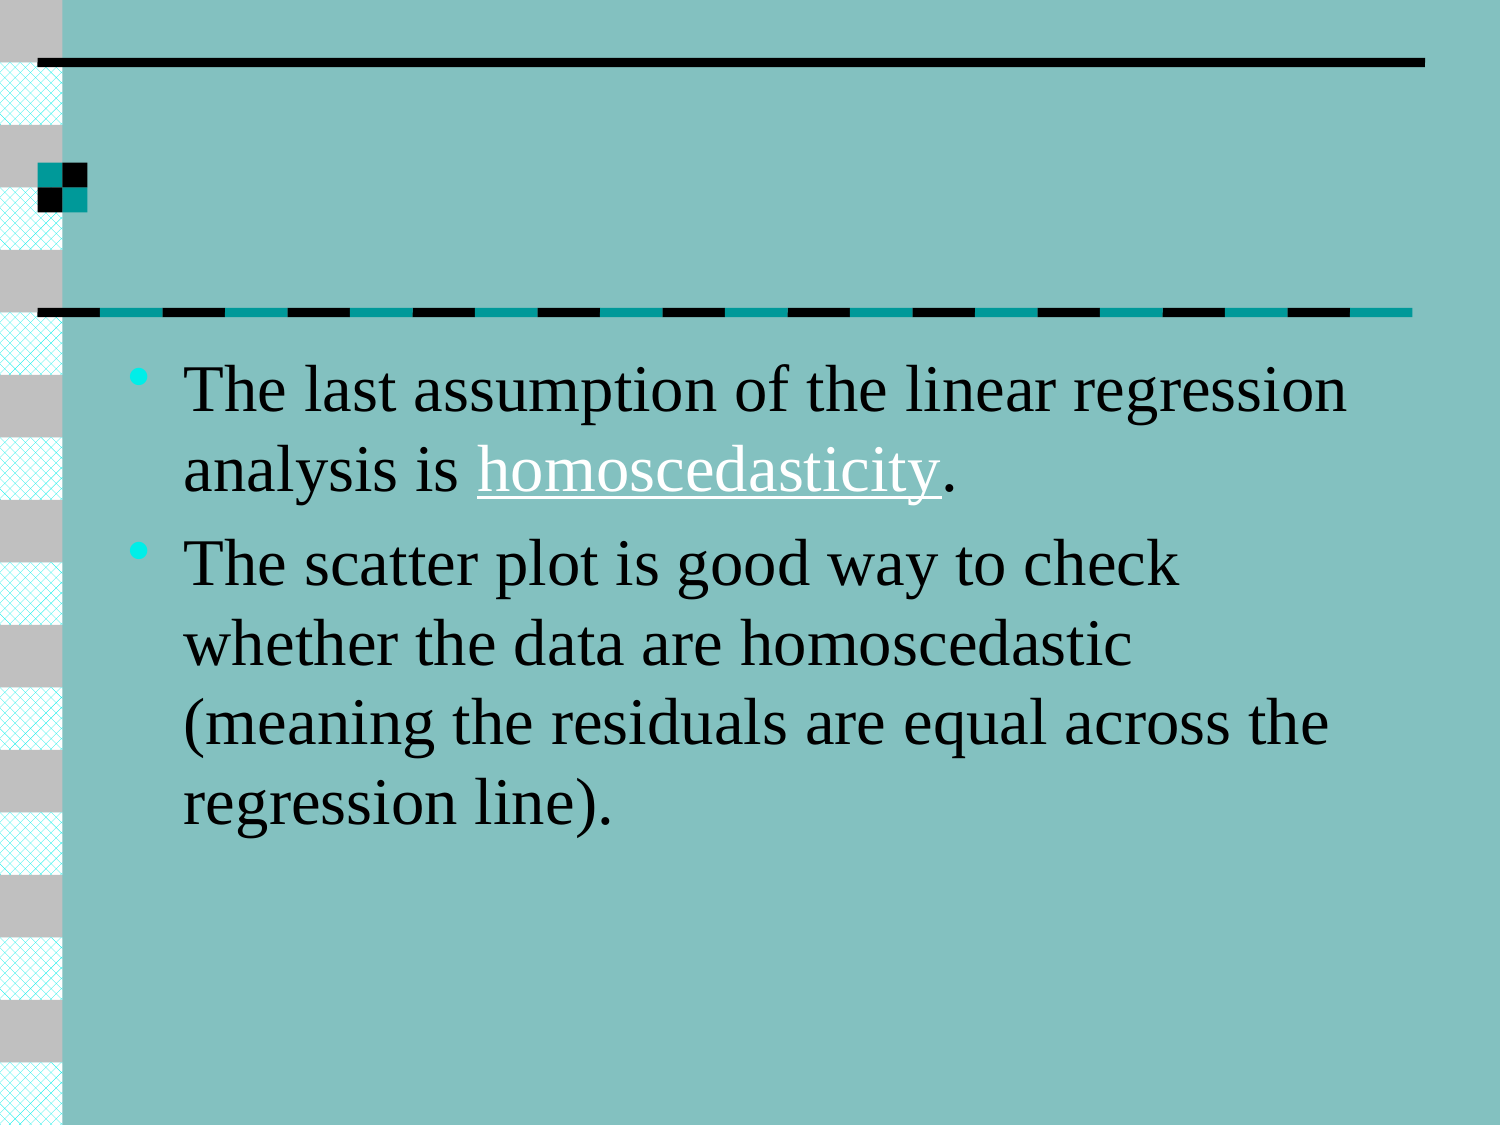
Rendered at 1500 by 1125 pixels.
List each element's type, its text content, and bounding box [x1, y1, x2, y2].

list The last assumption of the linear regression analysis is homoscedasticity. The scatter plot is good way to check whether the data are homoscedastic (meaning the residuals are equal across the regression line). [112, 337, 1388, 1013]
